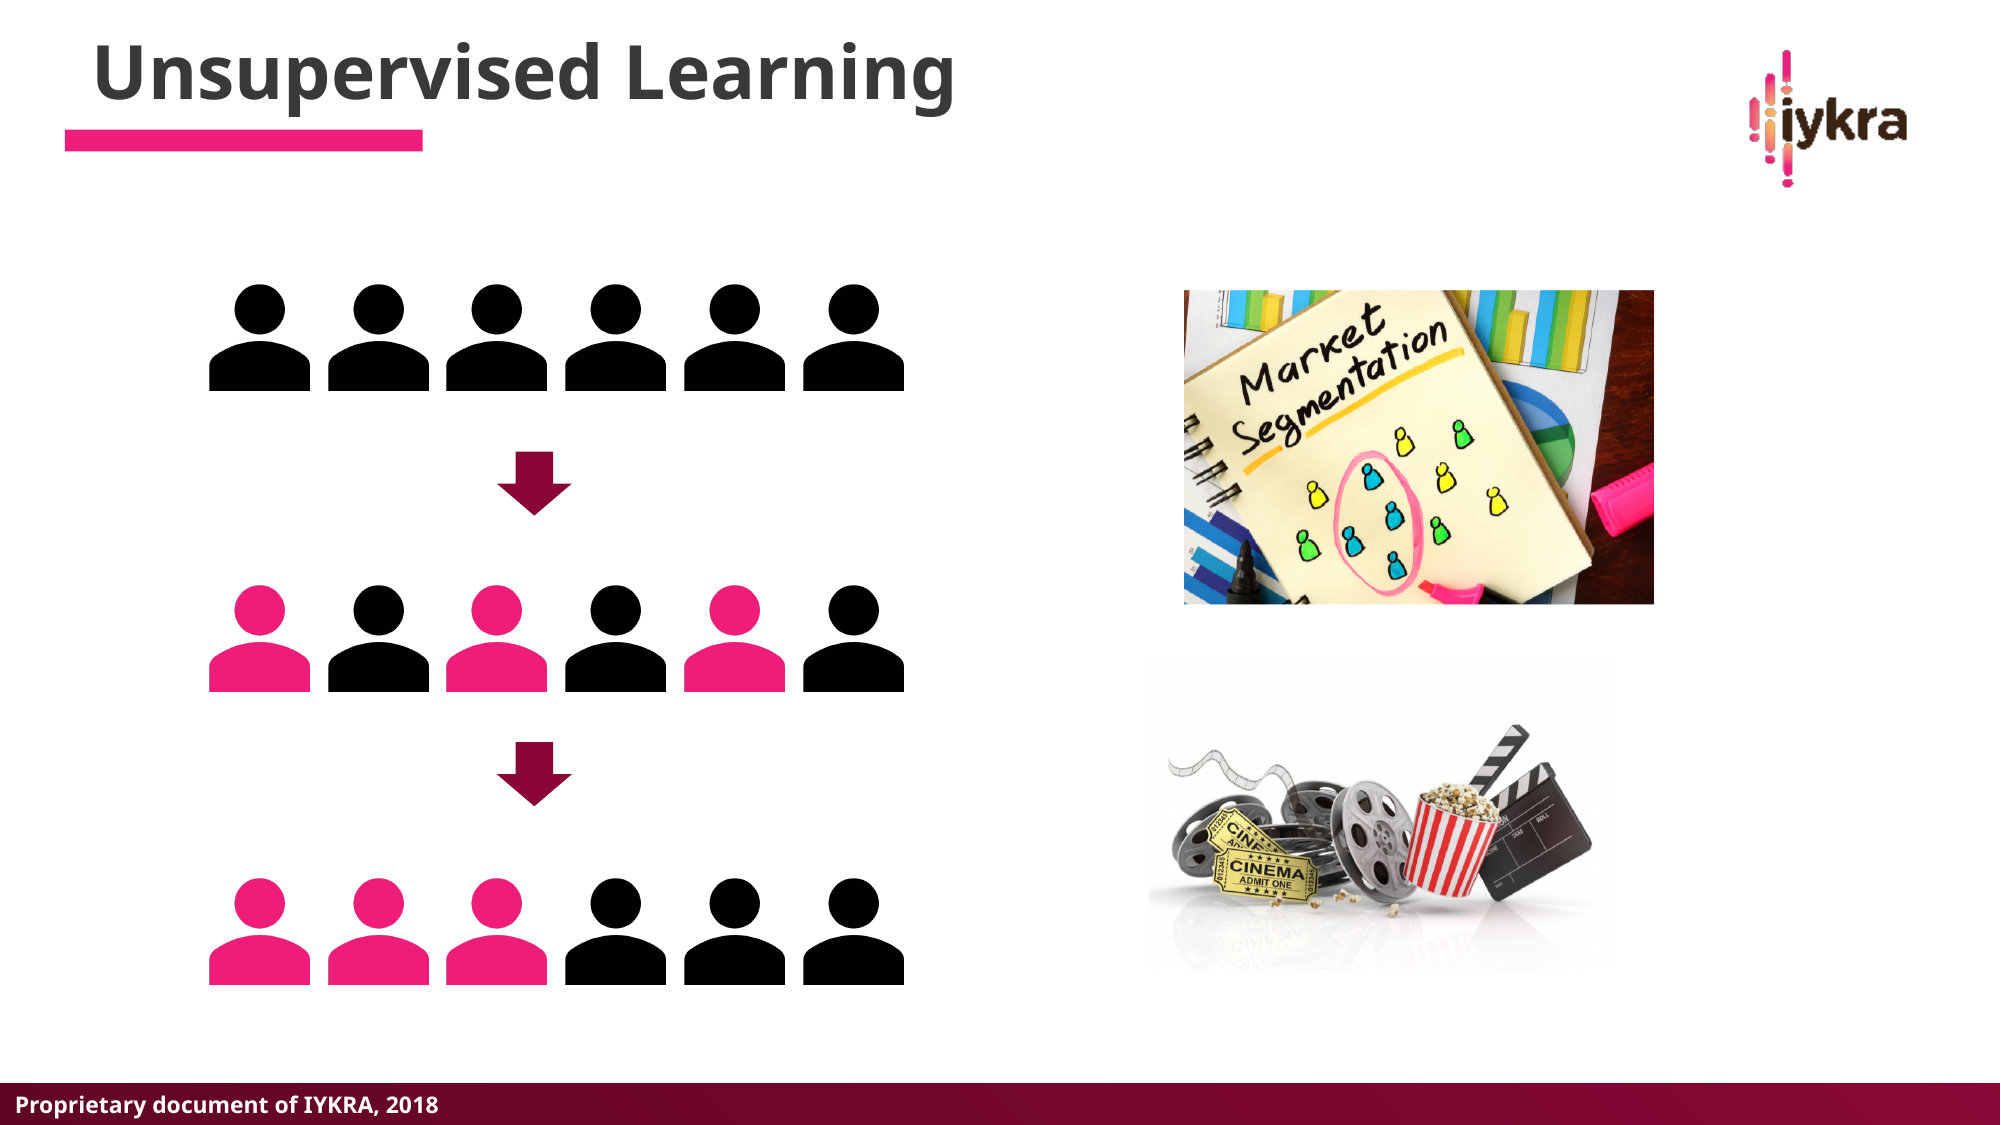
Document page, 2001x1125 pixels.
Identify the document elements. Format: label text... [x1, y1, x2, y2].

picture [184, 262, 929, 413]
picture [1180, 282, 1661, 610]
picture [184, 856, 929, 1007]
picture [1149, 642, 1635, 970]
text_box [494, 741, 575, 808]
list Unsupervised Learning [76, 18, 1326, 124]
picture [184, 563, 929, 714]
picture [1703, 30, 1954, 208]
text_box [494, 450, 575, 517]
